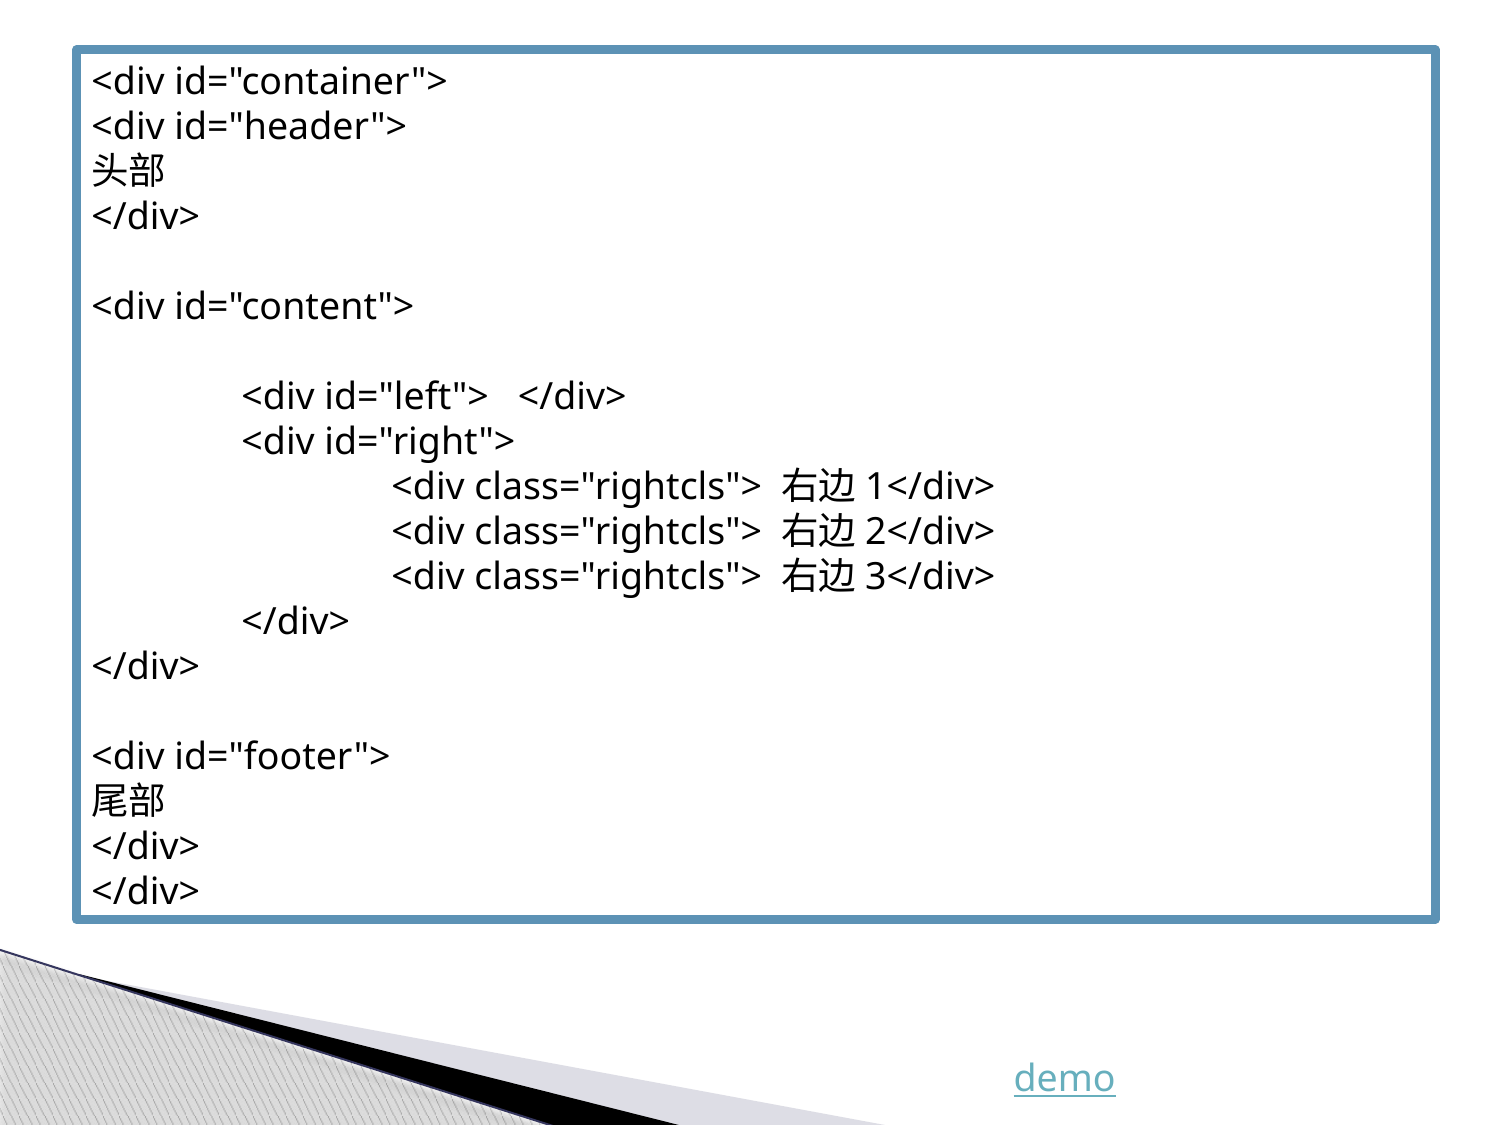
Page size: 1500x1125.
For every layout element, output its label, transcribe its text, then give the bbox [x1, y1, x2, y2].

text_box <div id="container"> <div id="header"> 头部 </div> <div id="content"> <div id="left"> </div> <div id="right"> <div class="rightcls"> 右边1</div> <div class="rightcls"> 右边2</div> <div class="rightcls"> 右边3</div> </div> </div> <div id="footer"> 尾部 </div> </div> [72, 45, 1440, 924]
text_box demo [998, 1046, 1131, 1113]
